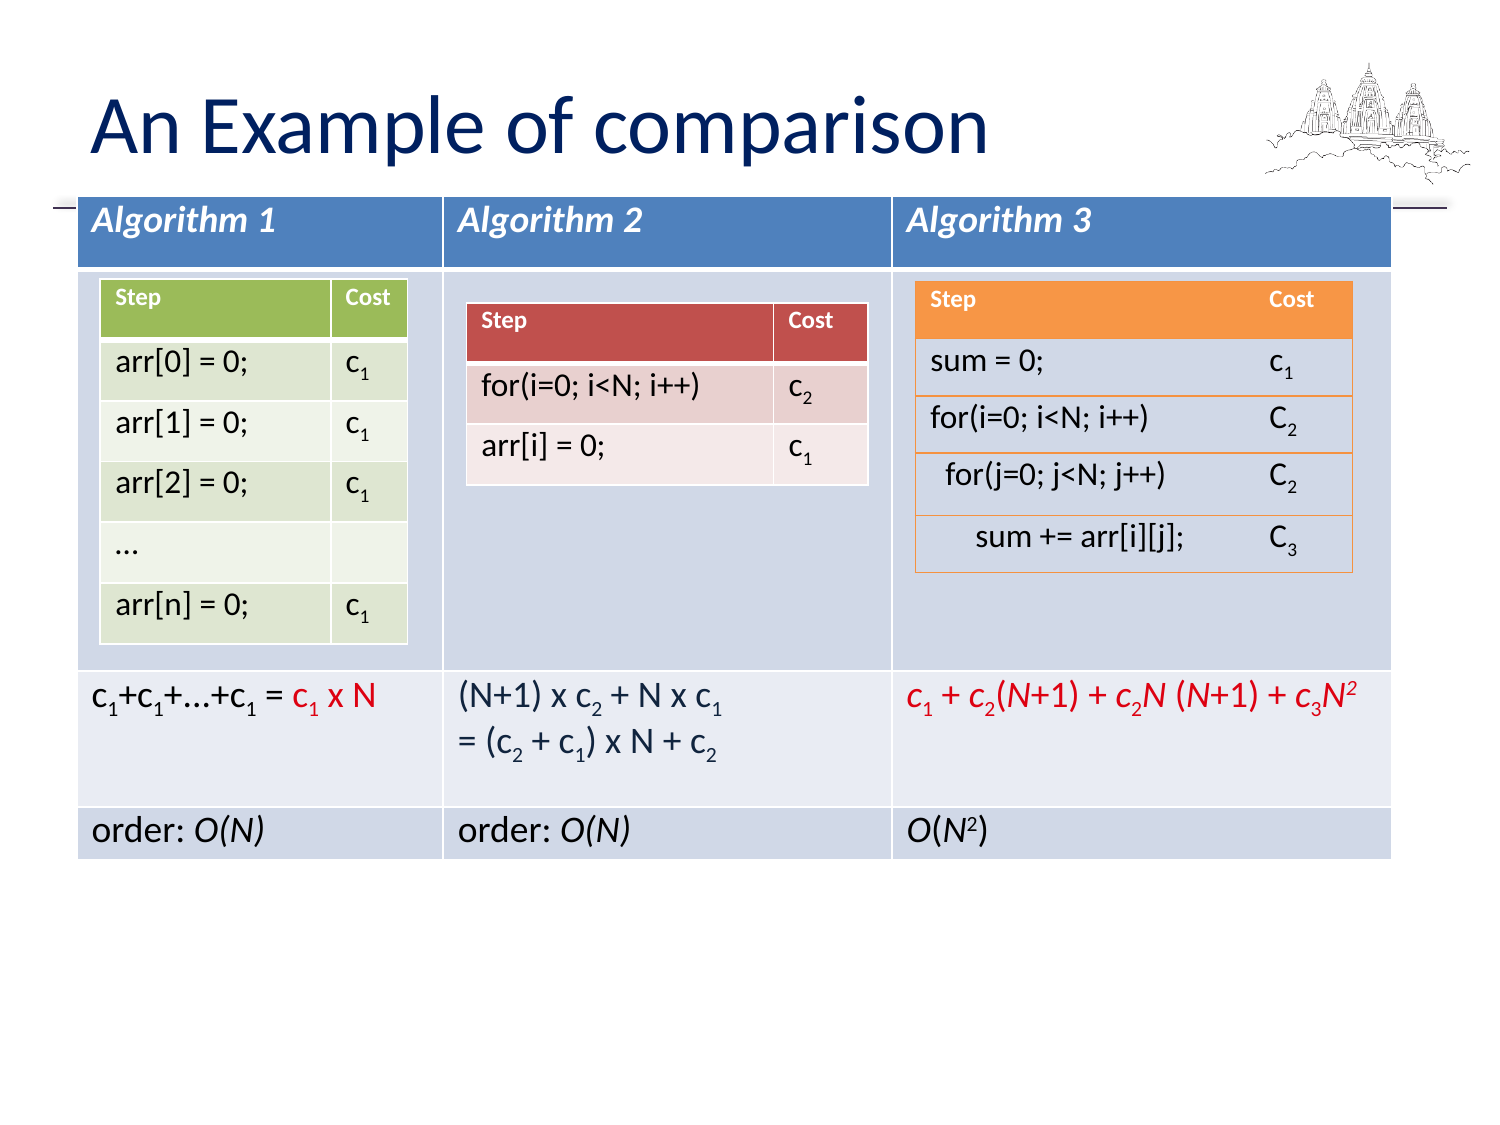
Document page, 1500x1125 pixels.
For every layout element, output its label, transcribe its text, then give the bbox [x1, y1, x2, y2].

title An Example of comparison [75, 45, 1425, 197]
table_cell … [101, 523, 330, 582]
table_header Algorithm 1 [78, 197, 442, 267]
table_cell c1 [332, 343, 407, 400]
table_header Algorithm 3 [893, 197, 1391, 267]
table_cell c1 [1254, 339, 1352, 395]
table_cell for(j=0; j<N; j++) [916, 454, 1254, 515]
table_cell C3 [1254, 516, 1352, 572]
table_cell arr[i] = 0; [467, 425, 773, 484]
picture [1425, 62, 1471, 185]
table_cell order: O(N) [78, 808, 442, 859]
table_cell [332, 523, 407, 582]
table_cell C2 [1254, 454, 1352, 515]
table_cell (N+1) x c2 + N x c1 = (c2 + c1) x N + c2 [444, 672, 891, 806]
table_cell order: O(N) [444, 808, 891, 859]
table_cell [444, 272, 891, 670]
table_cell for(i=0; i<N; i++) [467, 366, 773, 423]
table_header Step [916, 282, 1254, 338]
table_header Cost [774, 304, 867, 361]
table_cell c1 [332, 584, 407, 643]
table_header Algorithm 2 [444, 197, 891, 267]
table_cell c1 [332, 462, 407, 521]
table_cell c2 [774, 366, 867, 423]
table_cell O(N2) [893, 808, 1391, 859]
table_header Cost [1254, 282, 1352, 338]
table_cell arr[0] = 0; [101, 343, 330, 400]
table_cell sum += arr[i][j]; [916, 516, 1254, 572]
table_cell c1+c1+...+c1 = c1 x N [78, 672, 442, 806]
table_cell arr[2] = 0; [101, 462, 330, 521]
table_cell [78, 272, 442, 670]
table_cell arr[n] = 0; [101, 584, 330, 643]
table_cell for(i=0; i<N; i++) [916, 397, 1254, 452]
table_cell [893, 272, 1391, 670]
table_header Step [467, 304, 773, 361]
table_header Cost [332, 280, 407, 337]
table_cell C2 [1254, 397, 1352, 452]
table_cell sum = 0; [916, 339, 1254, 395]
table_cell c1 + c2(N+1) + c2N (N+1) + c3N2 [893, 672, 1391, 806]
table_cell arr[1] = 0; [101, 402, 330, 461]
table_cell c1 [332, 402, 407, 461]
table_header Step [101, 280, 330, 337]
table_cell c1 [774, 425, 867, 484]
